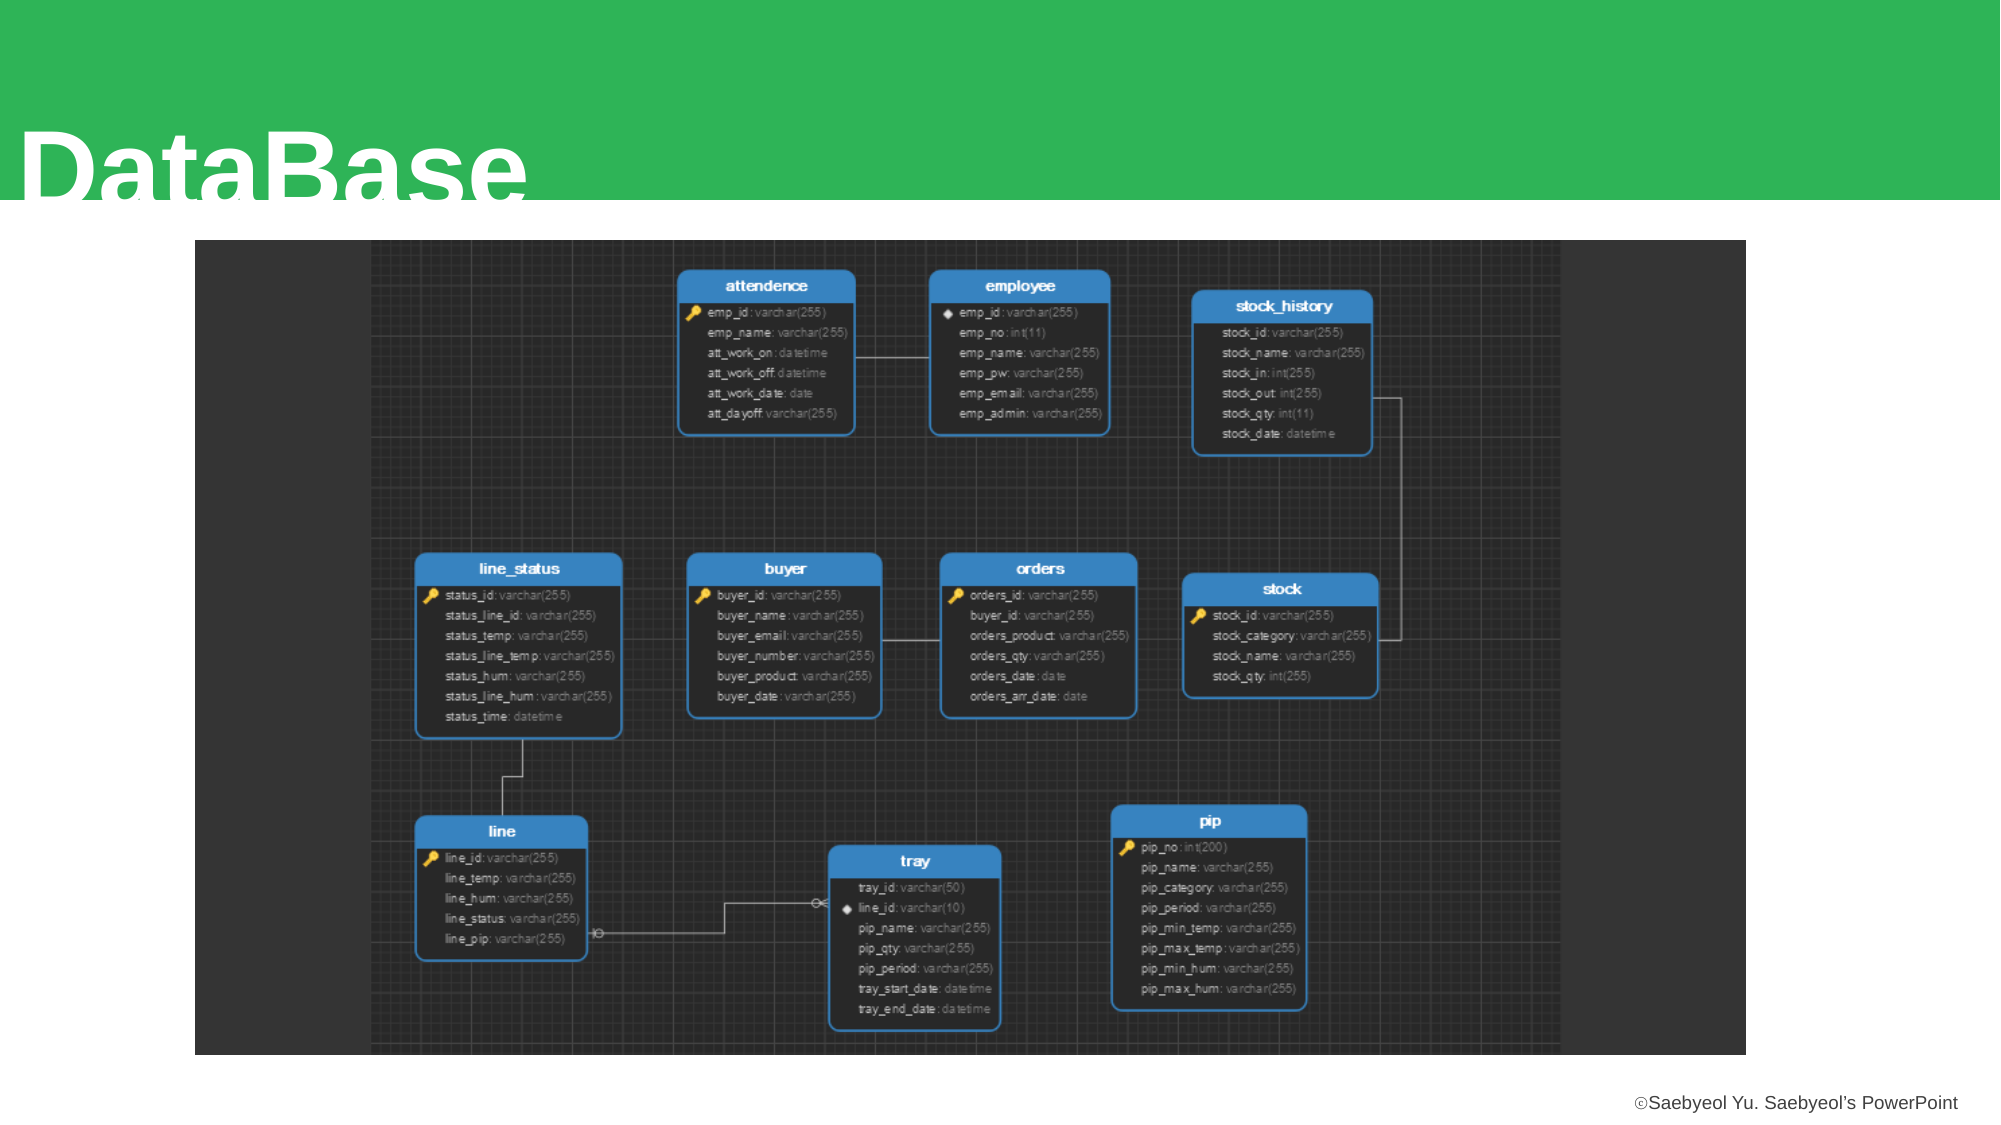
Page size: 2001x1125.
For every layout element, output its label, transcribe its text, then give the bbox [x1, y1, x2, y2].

text_box [0, 0, 2000, 201]
picture [195, 240, 1746, 1056]
text_box DataBase [2, 89, 545, 240]
